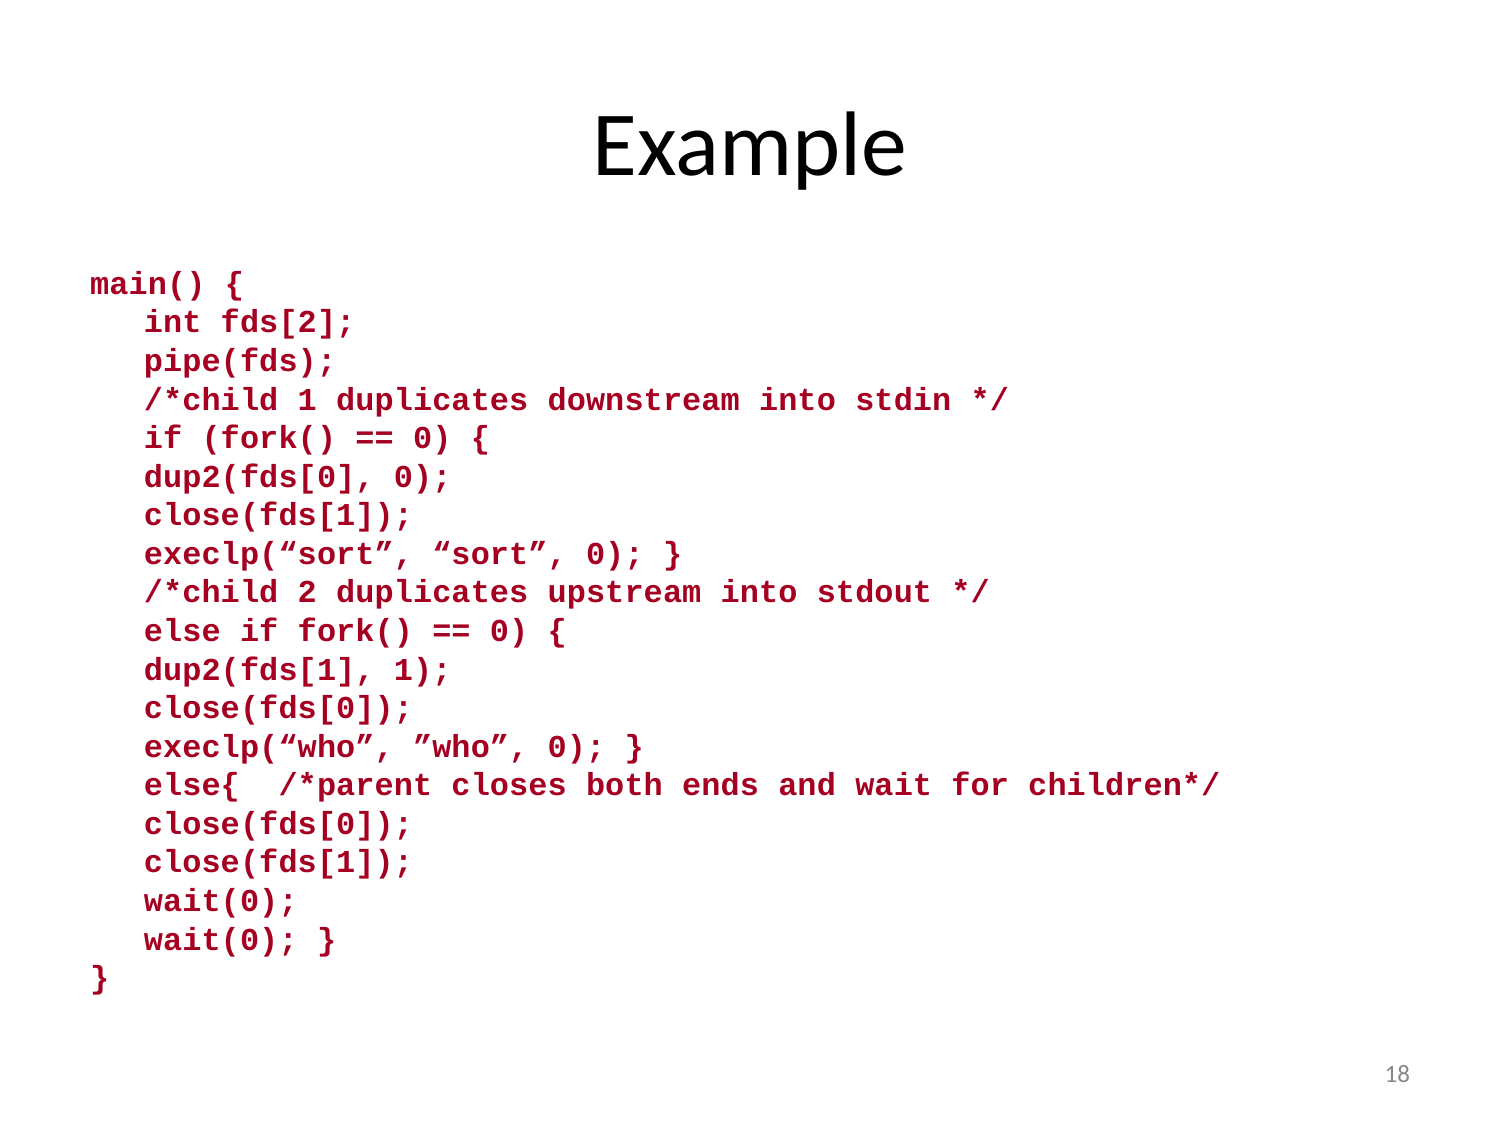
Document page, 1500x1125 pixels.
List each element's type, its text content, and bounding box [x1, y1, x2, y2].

list main() { int fds[2]; pipe(fds); /*child 1 duplicates downstream into stdin */ if (fork() == 0) { dup2(fds[0], 0); close(fds[1]); execlp(“sort”, “sort”, 0); } /*child 2 duplicates upstream into stdout */ else if fork() == 0) { dup2(fds[1], 1); close(fds[0]); execlp(“who”, ”who”, 0); } else{ /*parent closes both ends and wait for children*/ close(fds[0]); close(fds[1]); wait(0); wait(0); } } [75, 262, 1425, 1005]
title Example [75, 45, 1425, 233]
slide_number ‹#› [1074, 1042, 1425, 1103]
